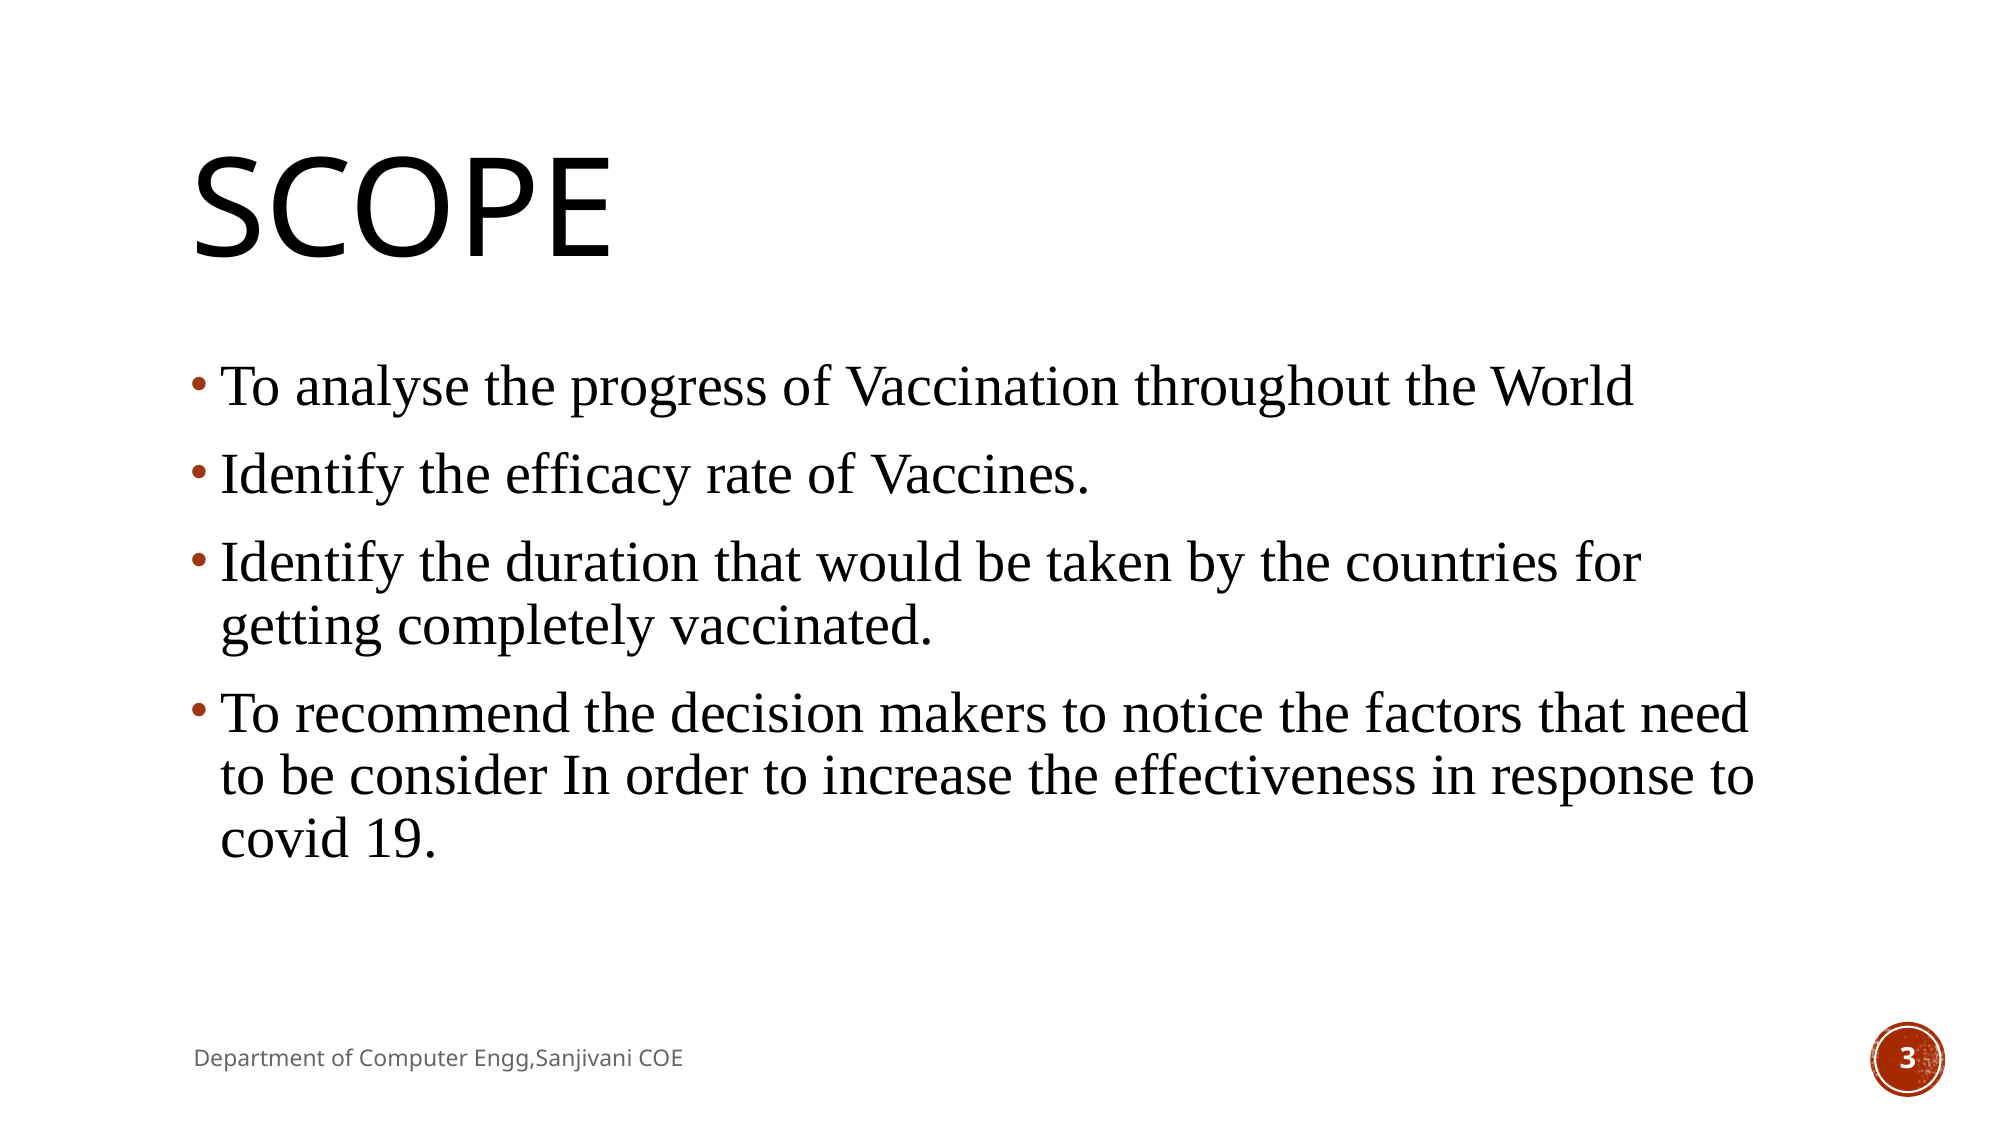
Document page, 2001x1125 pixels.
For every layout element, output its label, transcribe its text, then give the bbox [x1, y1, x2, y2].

title Scope [175, 79, 1826, 344]
slide_number 3 [1855, 1028, 1961, 1089]
list To analyse the progress of Vaccination throughout the World Identify the efficacy rate of Vaccines. Identify the duration that would be taken by the countries for getting completely vaccinated. To recommend the decision makers to notice the factors that need to be consider In order to increase the effectiveness in response to covid 19. [175, 348, 1826, 1013]
footer Department of Computer Engg,Sanjivani COE [178, 1028, 1217, 1089]
